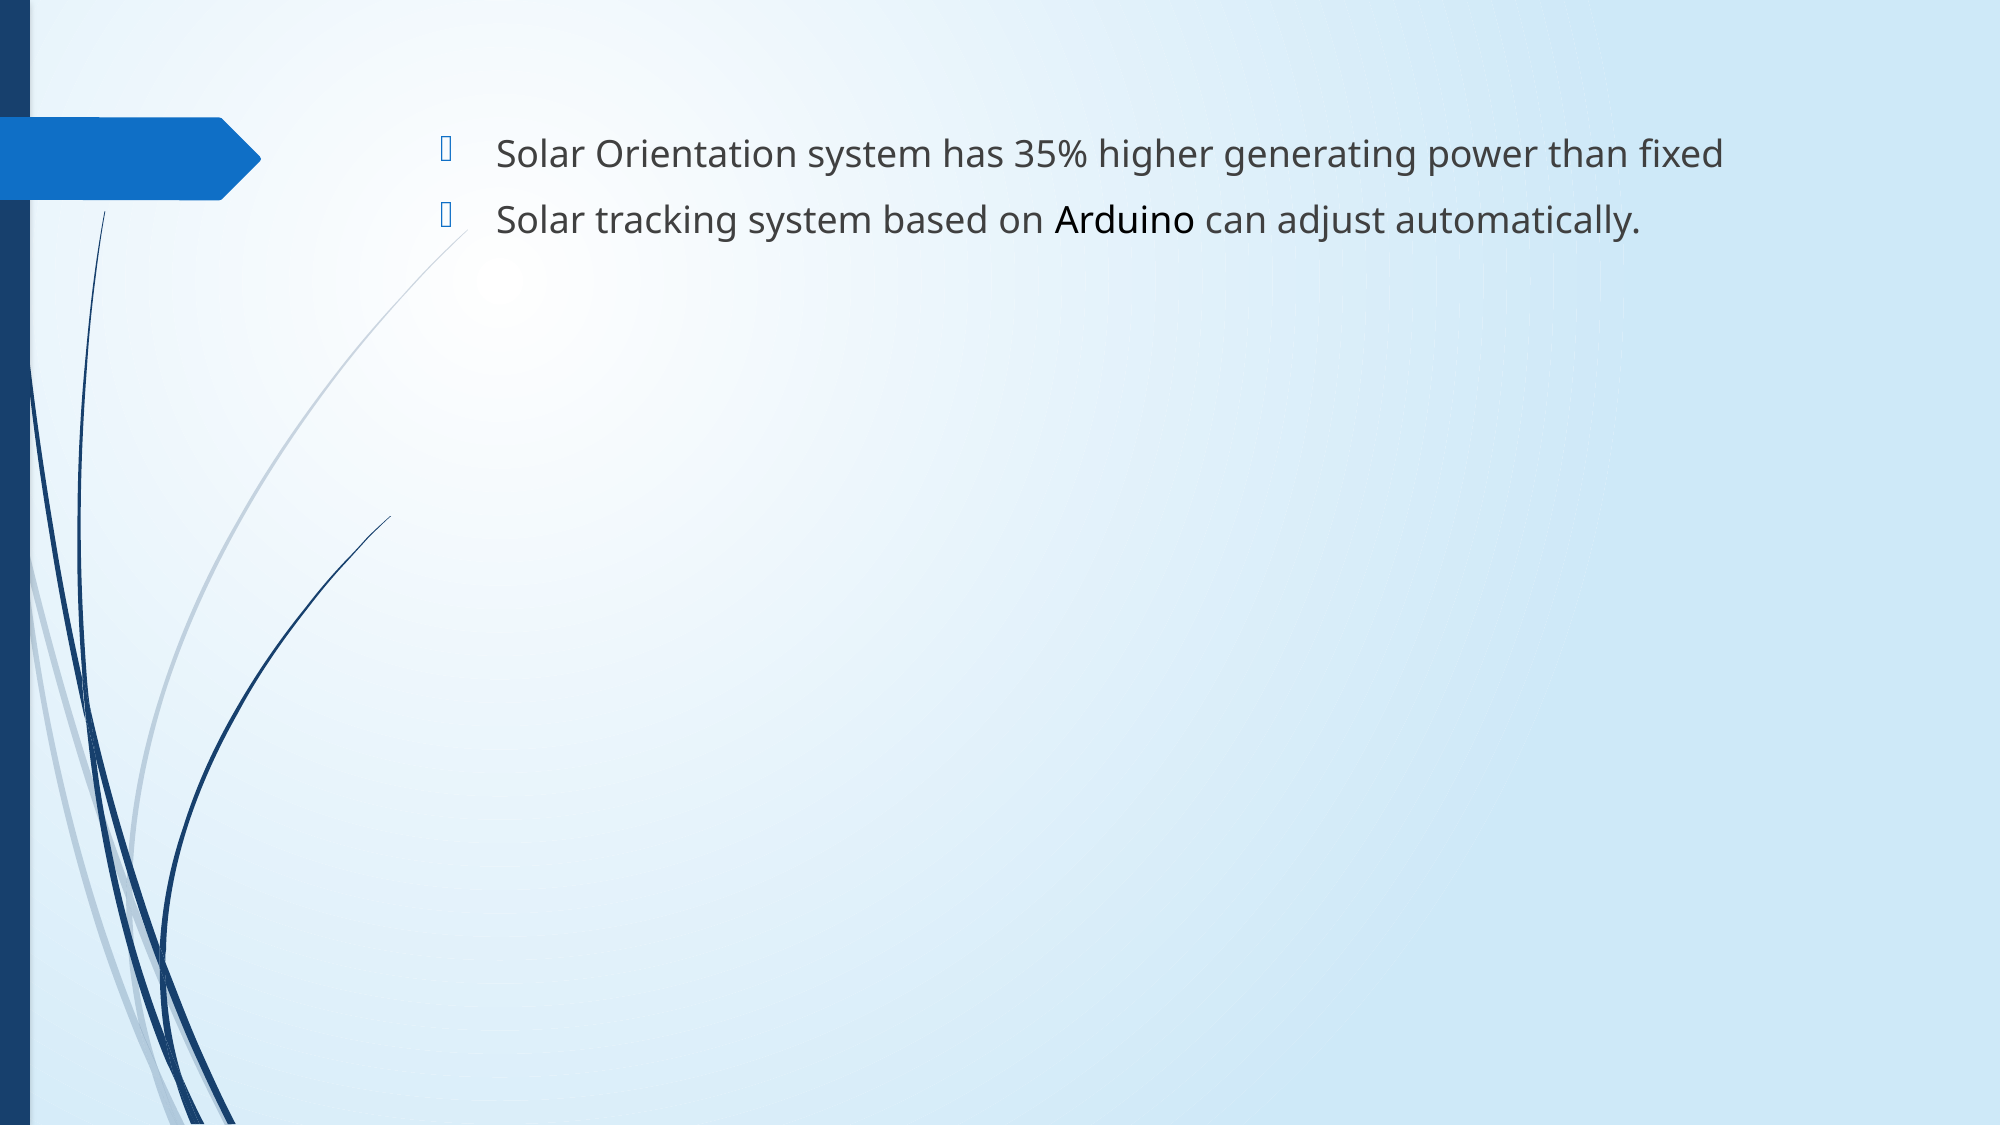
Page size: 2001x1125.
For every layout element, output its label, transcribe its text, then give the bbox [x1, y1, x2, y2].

list Solar Orientation system has 35% higher generating power than fixed Solar tracking system based on Arduino can adjust automatically. [424, 122, 1888, 970]
